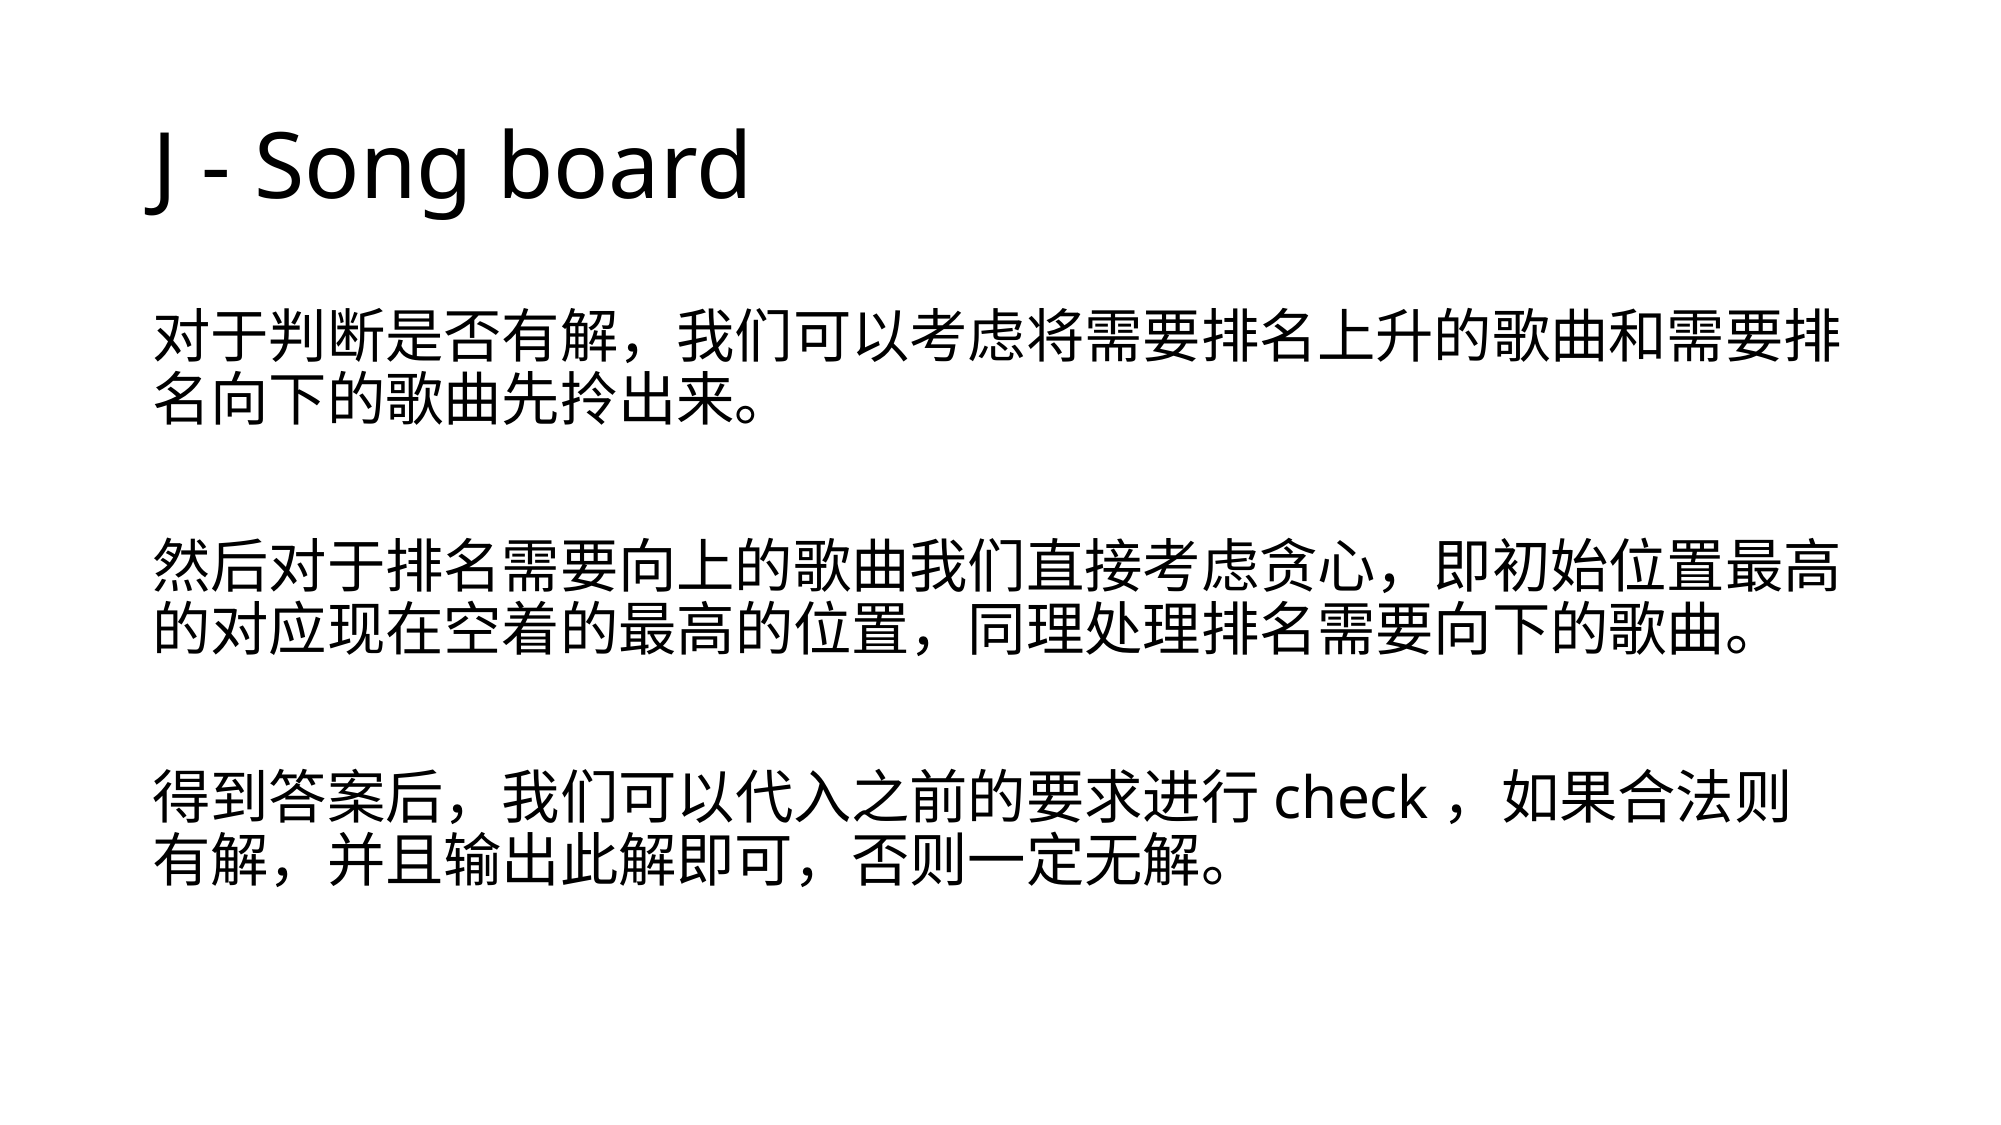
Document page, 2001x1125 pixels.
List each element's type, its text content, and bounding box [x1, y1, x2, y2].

list 对于判断是否有解，我们可以考虑将需要排名上升的歌曲和需要排名向下的歌曲先拎出来。 然后对于排名需要向上的歌曲我们直接考虑贪心，即初始位置最高的对应现在空着的最高的位置，同理处理排名需要向下的歌曲。 得到答案后，我们可以代入之前的要求进行check，如果合法则有解，并且输出此解即可，否则一定无解。 [137, 299, 1863, 1014]
title J - Song board [137, 59, 1863, 278]
